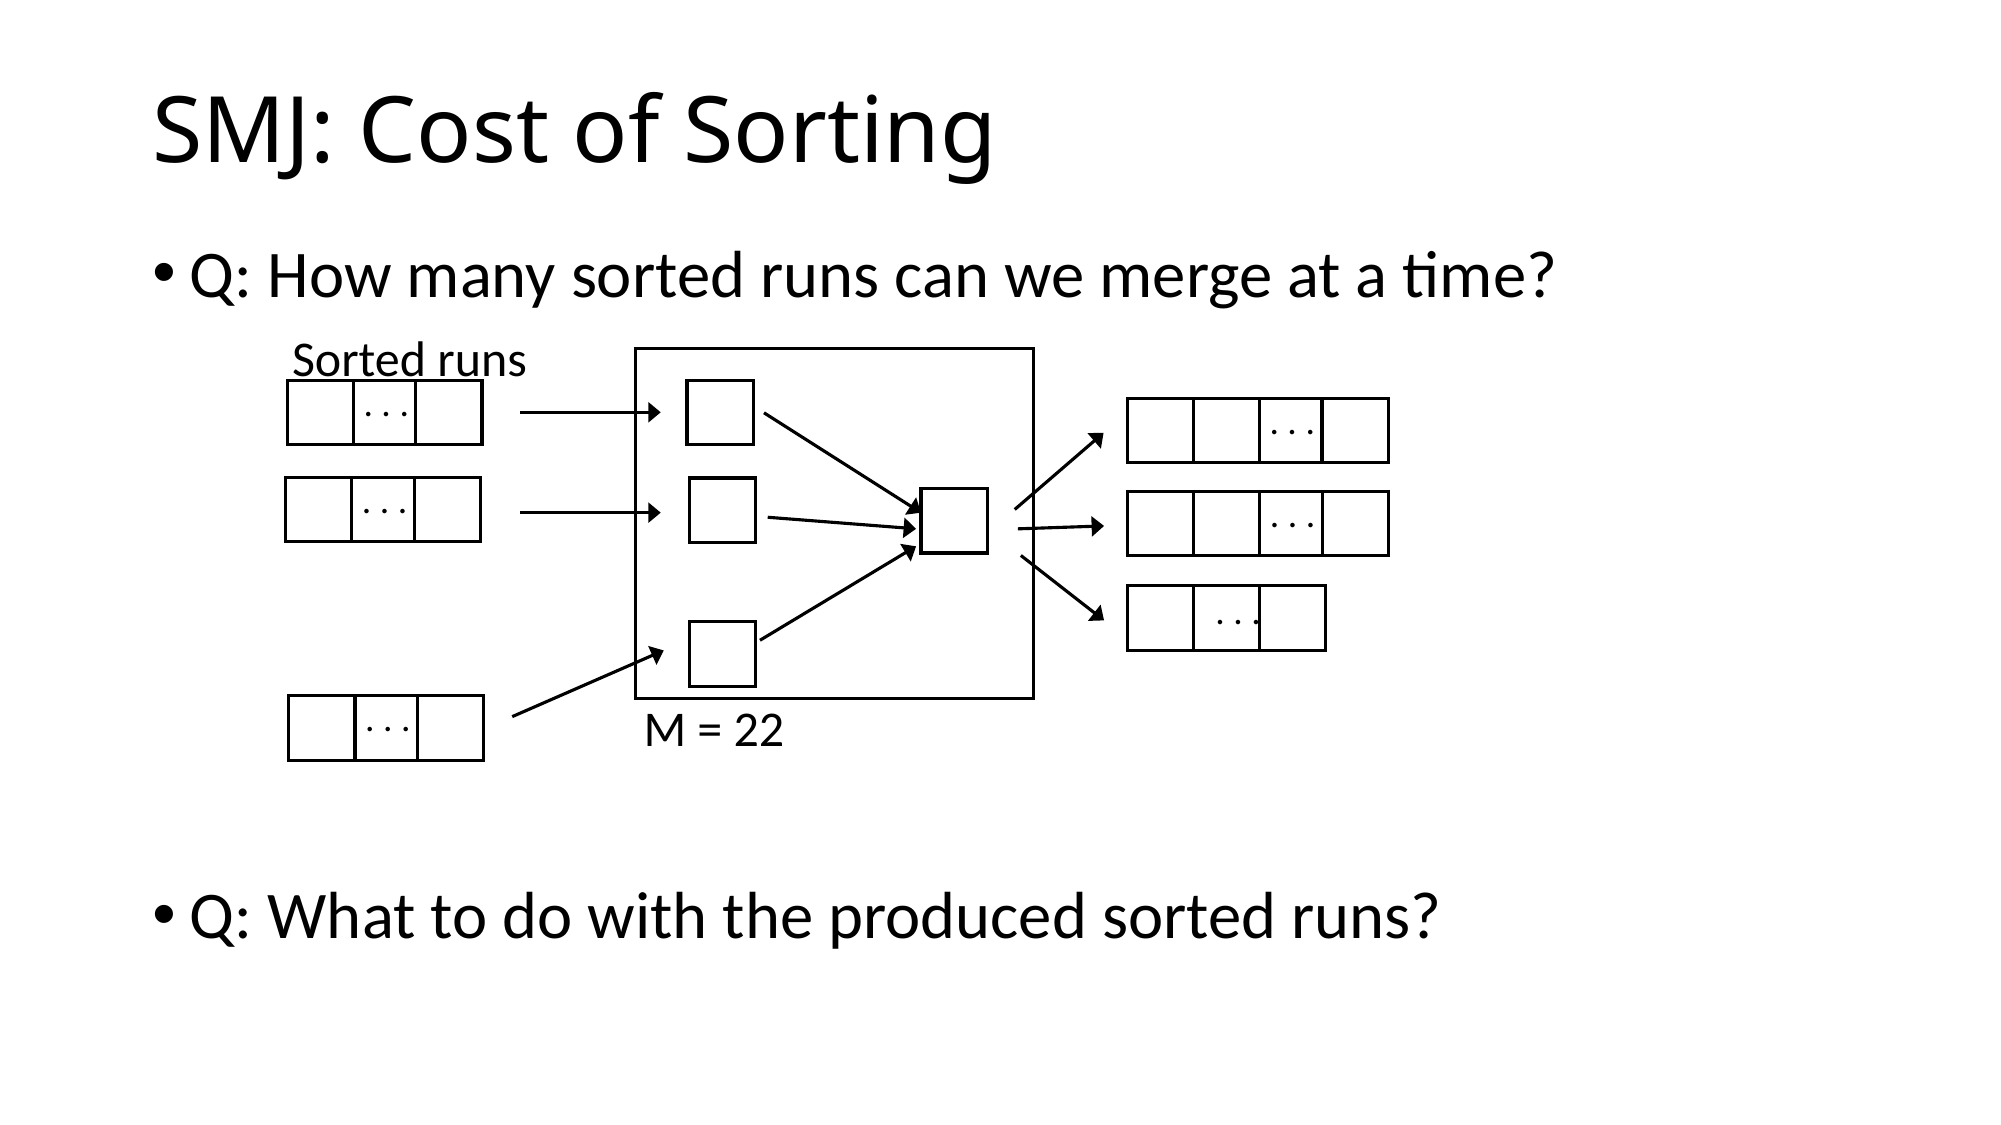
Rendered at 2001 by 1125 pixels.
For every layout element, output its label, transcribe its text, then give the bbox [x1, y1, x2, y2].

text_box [1014, 389, 1389, 510]
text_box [288, 686, 484, 761]
text_box Sorted runs [277, 318, 543, 394]
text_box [287, 371, 483, 445]
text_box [760, 412, 988, 641]
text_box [285, 468, 481, 542]
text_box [1017, 482, 1389, 556]
text_box [634, 347, 1034, 700]
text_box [512, 380, 756, 717]
title SMJ: Cost of Sorting [137, 59, 1863, 206]
list Q: How many sorted runs can we merge at a time? Q: What to do with the produced sorted runs? [137, 232, 1934, 1077]
text_box M = 22 [628, 689, 800, 764]
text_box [1020, 555, 1326, 651]
